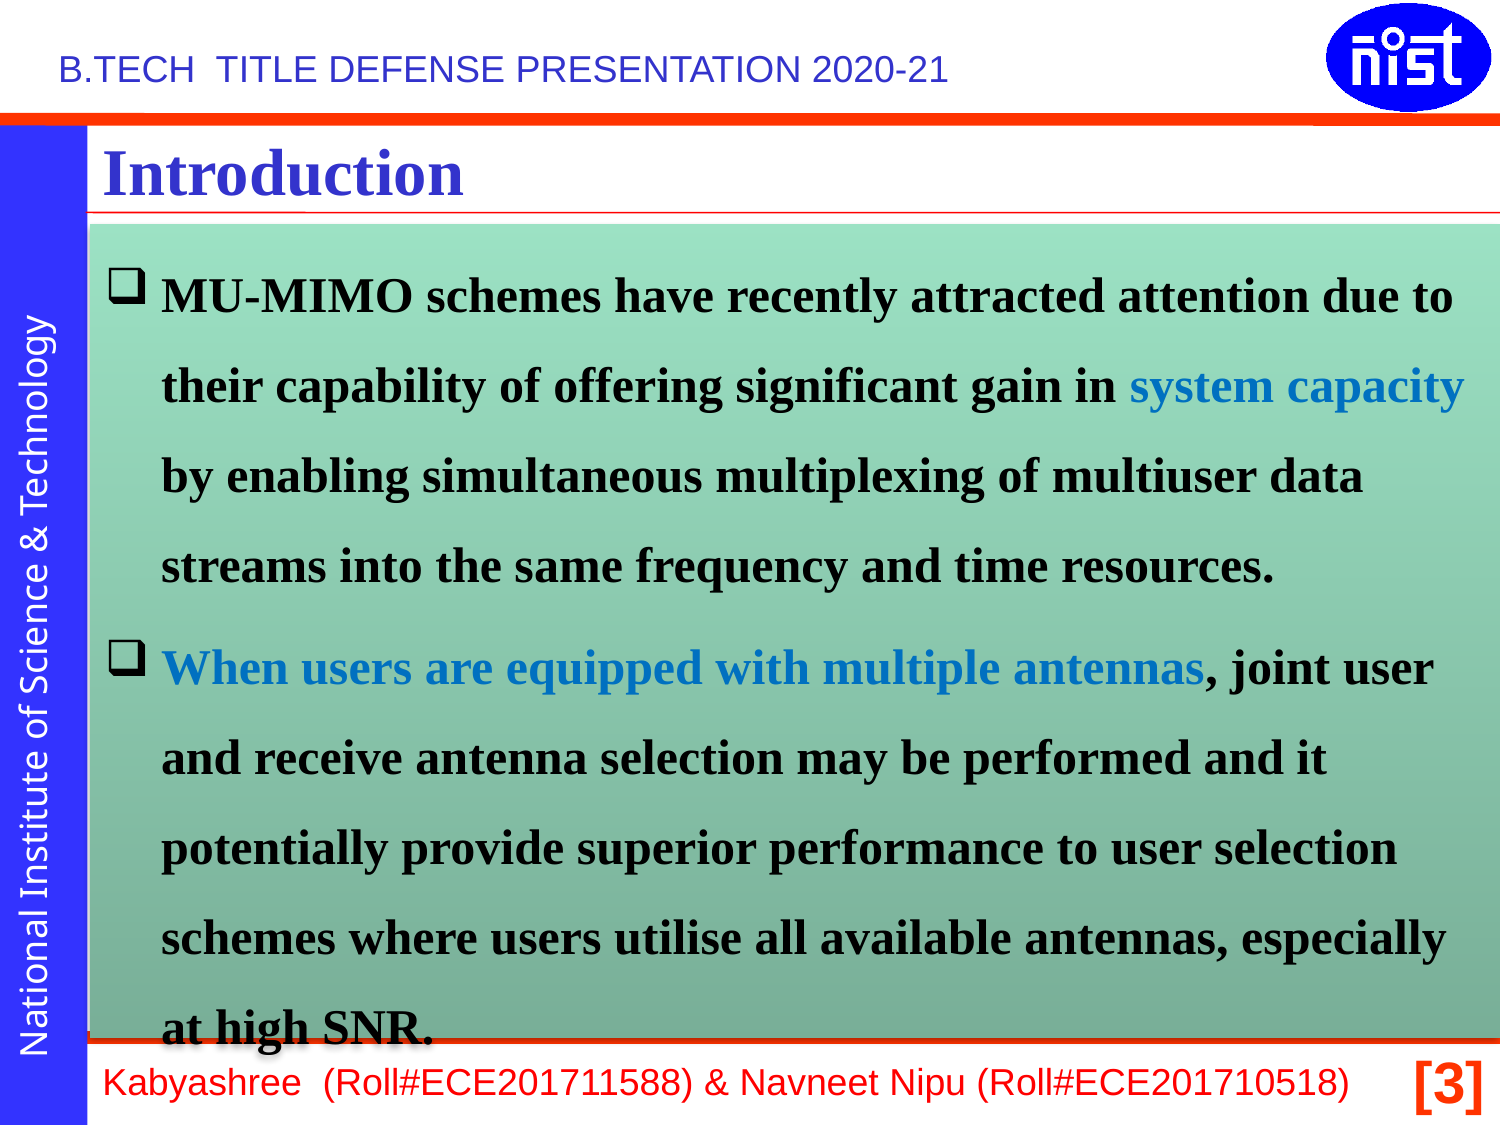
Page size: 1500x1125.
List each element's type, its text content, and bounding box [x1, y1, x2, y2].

text_box MU-MIMO schemes have recently attracted attention due to their capability of offering significant gain in system capacity by enabling simultaneous multiplexing of multiuser data streams into the same frequency and time resources. When users are equipped with multiple antennas, joint user and receive antenna selection may be performed and it potentially provide superior performance to user selection schemes where users utilise all available antennas, especially at high SNR. [90, 224, 1500, 1038]
picture [1323, 0, 1499, 117]
text_box Introduction [87, 121, 1388, 217]
